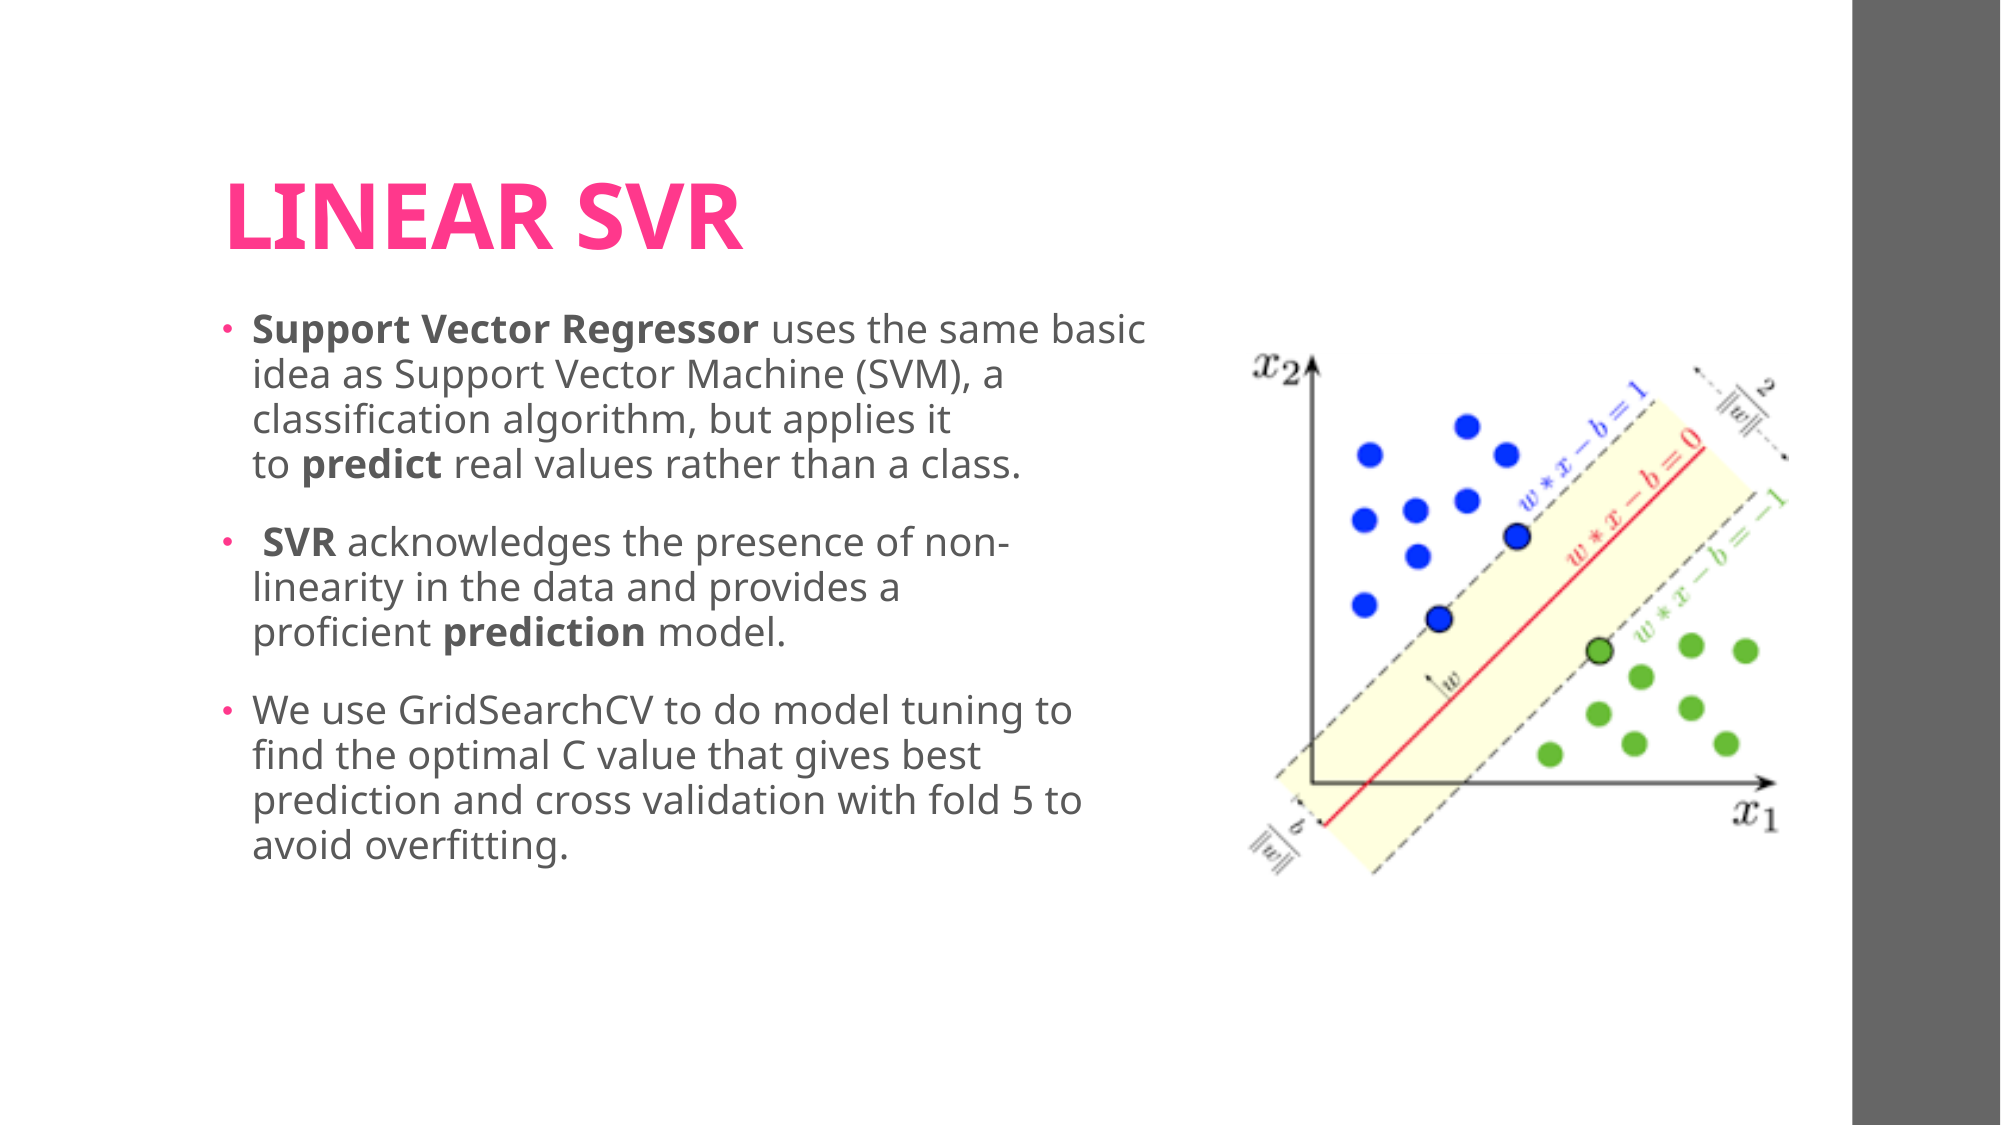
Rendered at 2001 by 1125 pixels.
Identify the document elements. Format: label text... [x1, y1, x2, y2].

list Support Vector Regressor uses the same basic idea as Support Vector Machine (SVM), a classification algorithm, but applies it to predict real values rather than a class. SVR acknowledges the presence of non-linearity in the data and provides a proficient prediction model. We use GridSearchCV to do model tuning to find the optimal C value that gives best prediction and cross validation with fold 5 to avoid overfitting. [206, 299, 1167, 1014]
title LINEAR SVR [206, 43, 1797, 278]
picture [1246, 352, 1789, 879]
